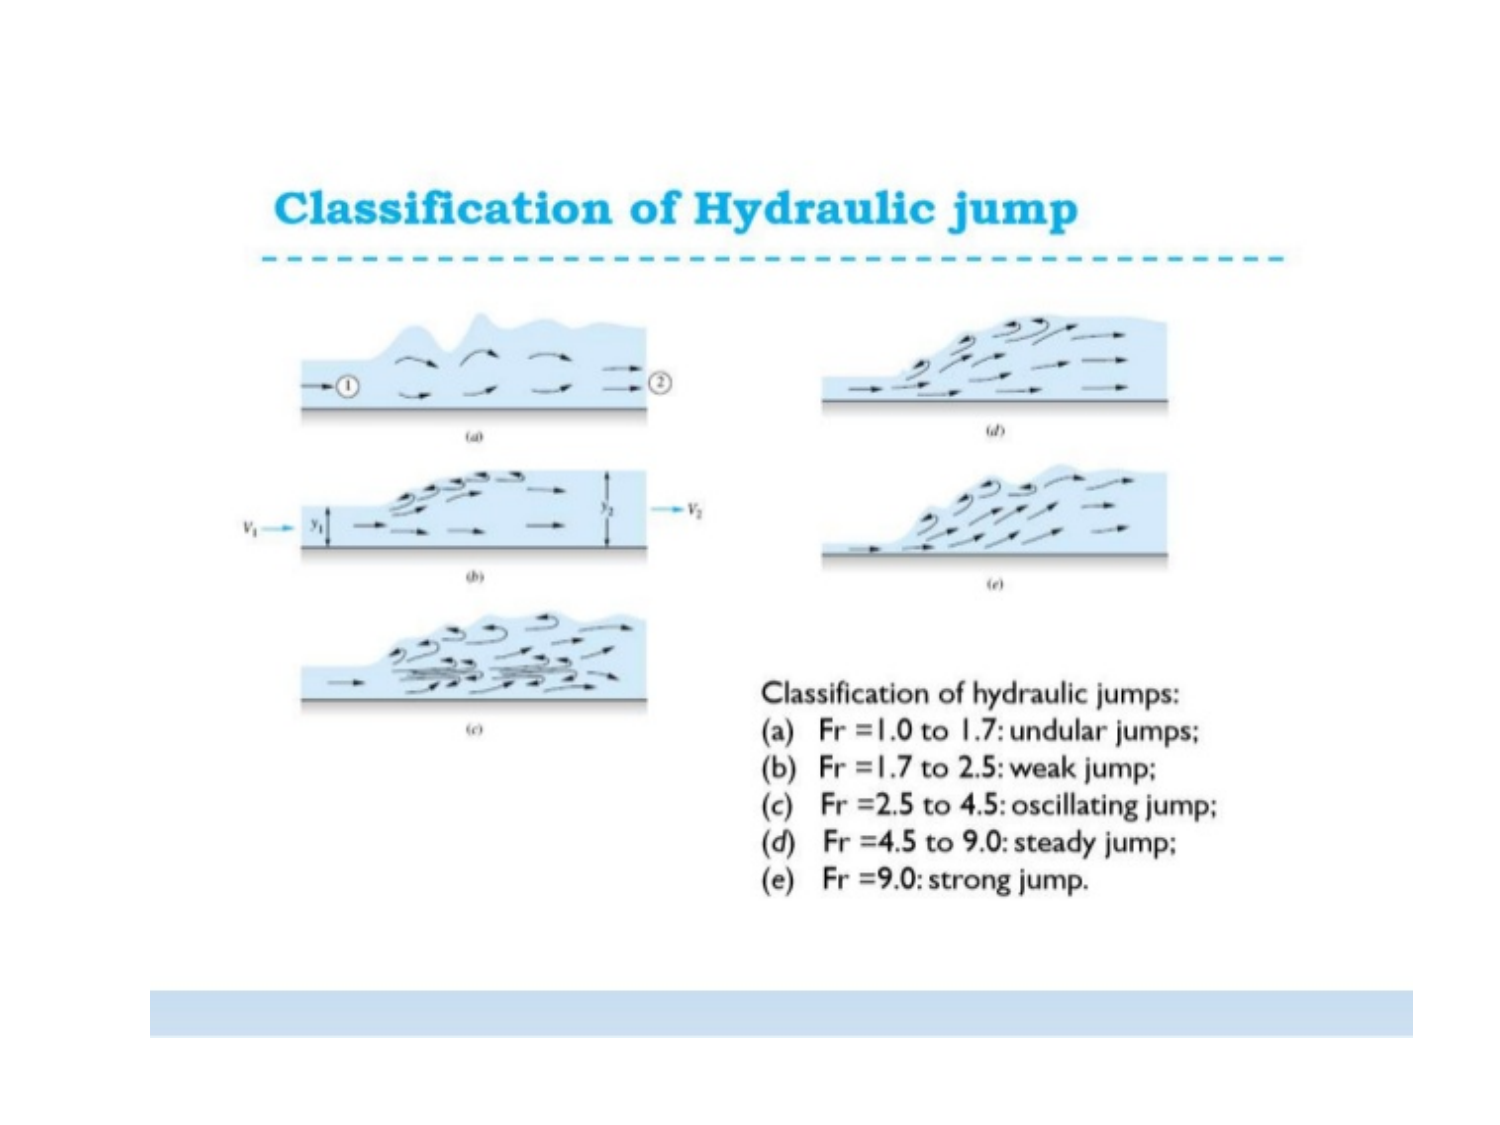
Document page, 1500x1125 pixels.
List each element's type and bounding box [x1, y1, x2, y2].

list [149, 99, 1413, 1038]
